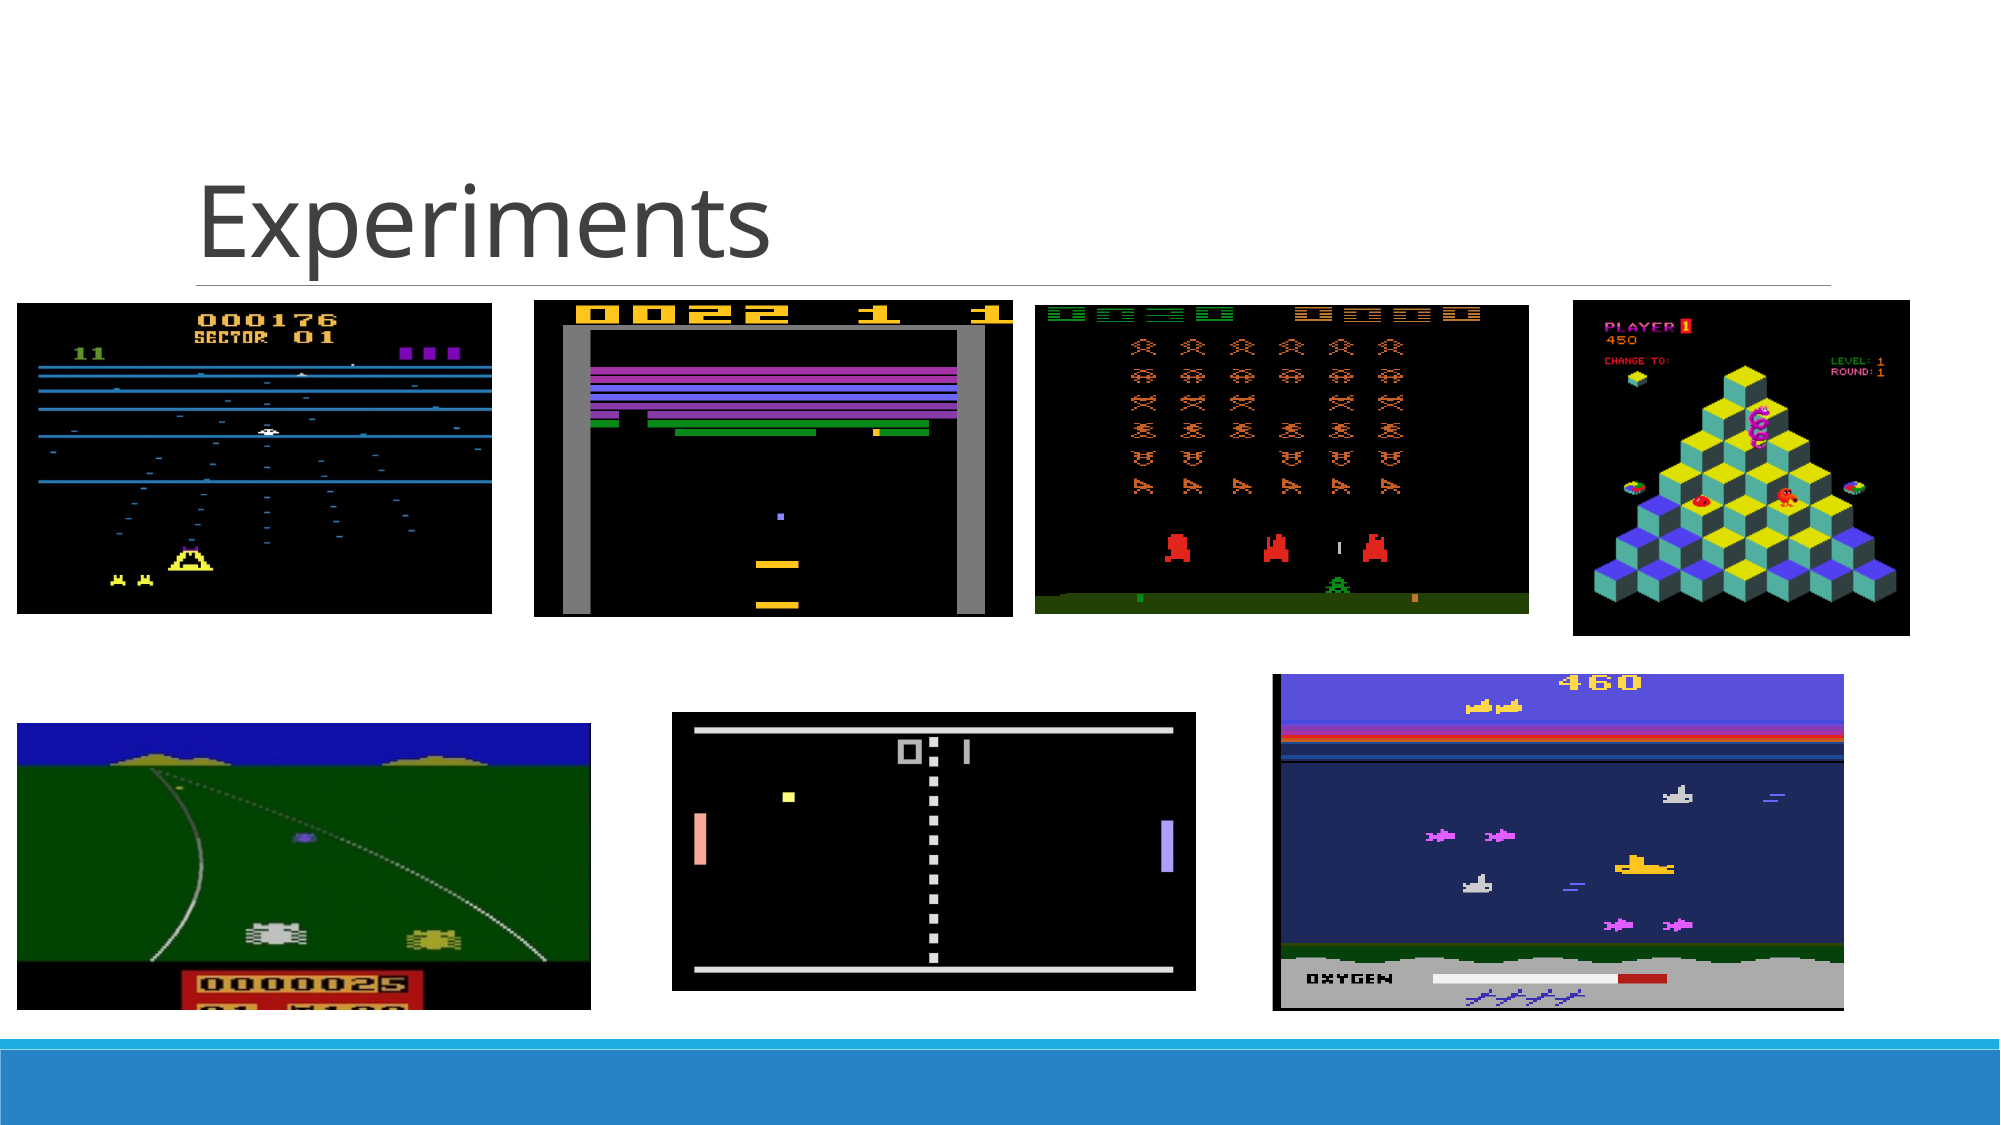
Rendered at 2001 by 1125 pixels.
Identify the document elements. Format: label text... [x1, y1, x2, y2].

title Experiments [180, 47, 1830, 285]
picture [672, 712, 1196, 992]
picture [16, 303, 492, 615]
picture [1573, 299, 1910, 637]
picture [1272, 673, 1845, 1011]
picture [533, 299, 1013, 618]
picture [16, 723, 591, 1011]
picture [1034, 304, 1530, 615]
